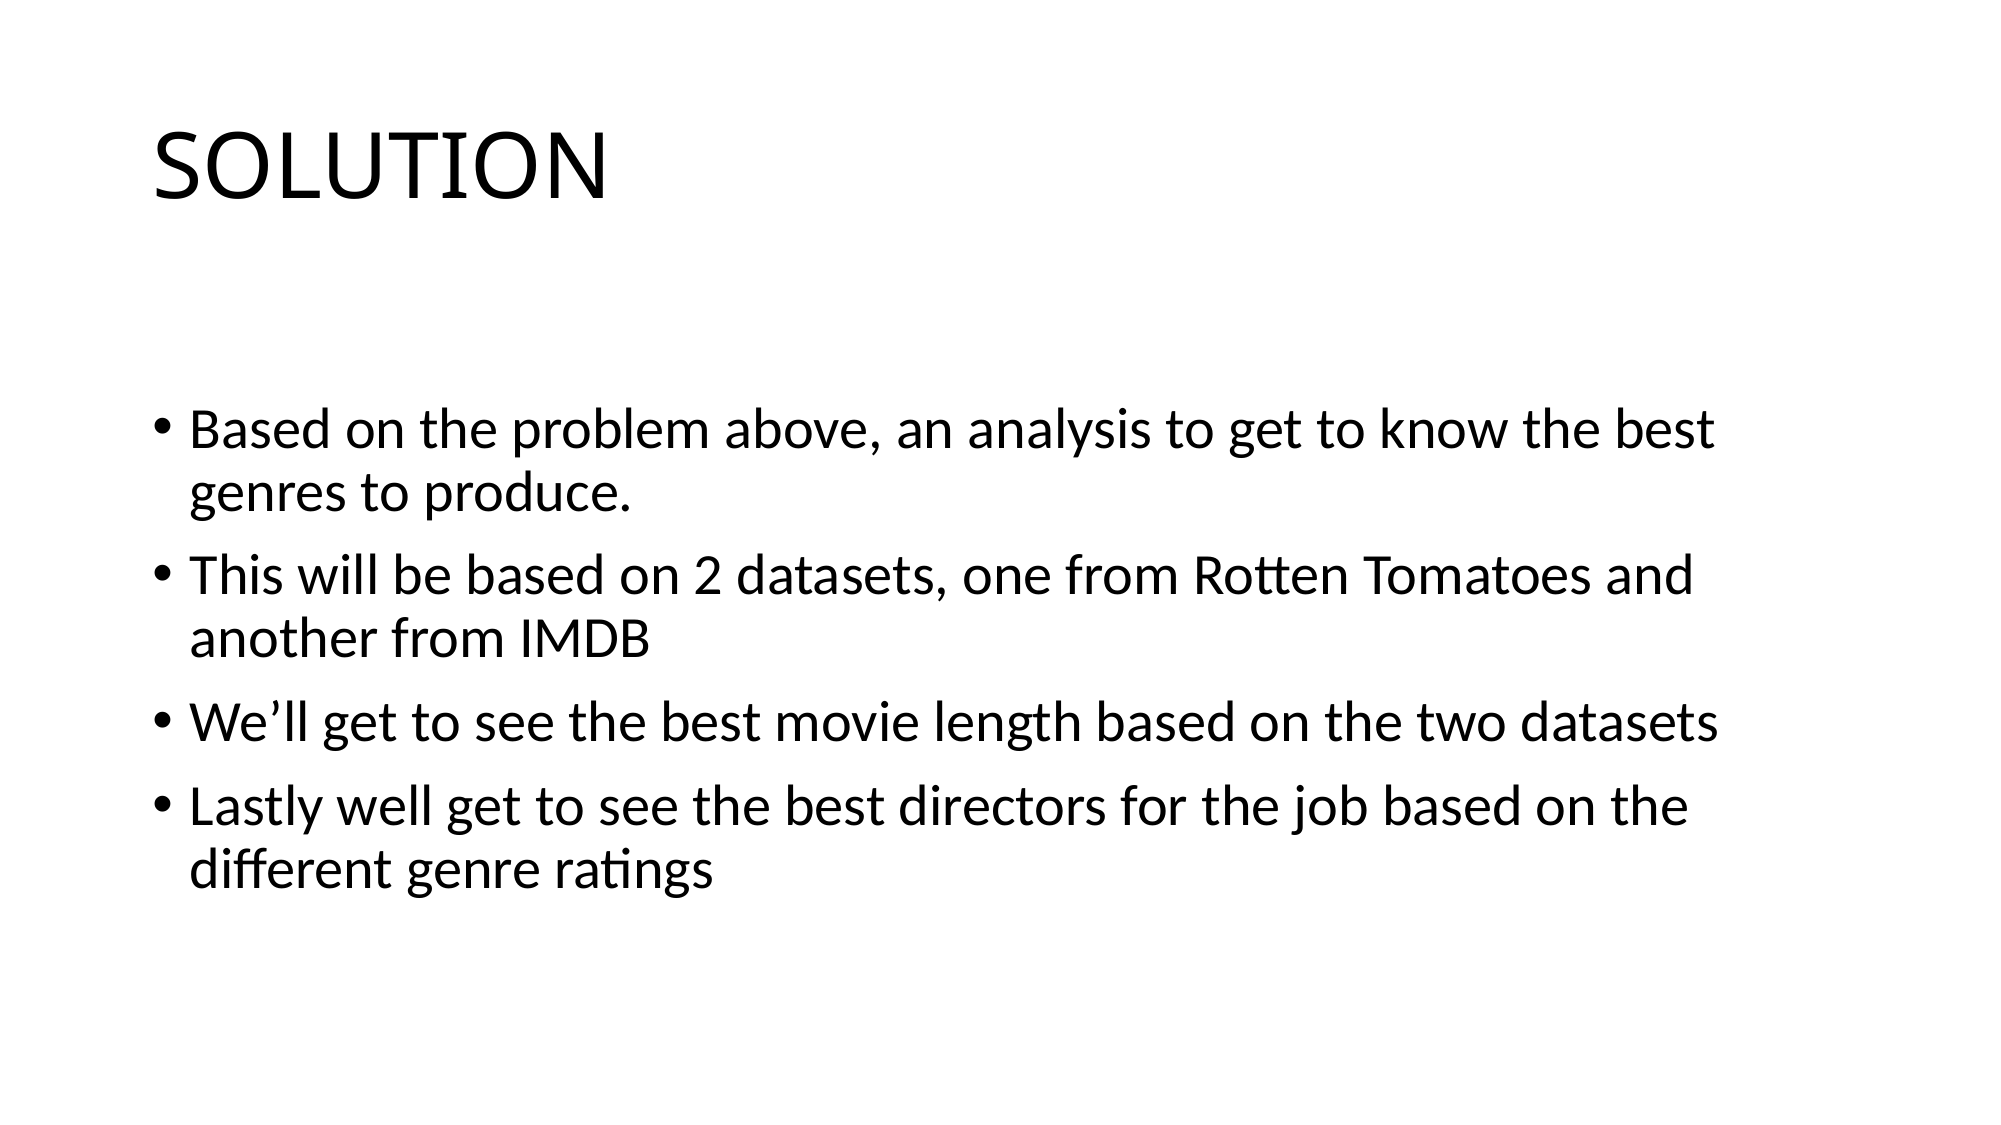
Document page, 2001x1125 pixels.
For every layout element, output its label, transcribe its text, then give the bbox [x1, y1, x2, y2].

title SOLUTION [137, 59, 1863, 278]
list Based on the problem above, an analysis to get to know the best genres to produce. This will be based on 2 datasets, one from Rotten Tomatoes and another from IMDB We’ll get to see the best movie length based on the two datasets Lastly well get to see the best directors for the job based on the different genre ratings [137, 299, 1863, 1014]
